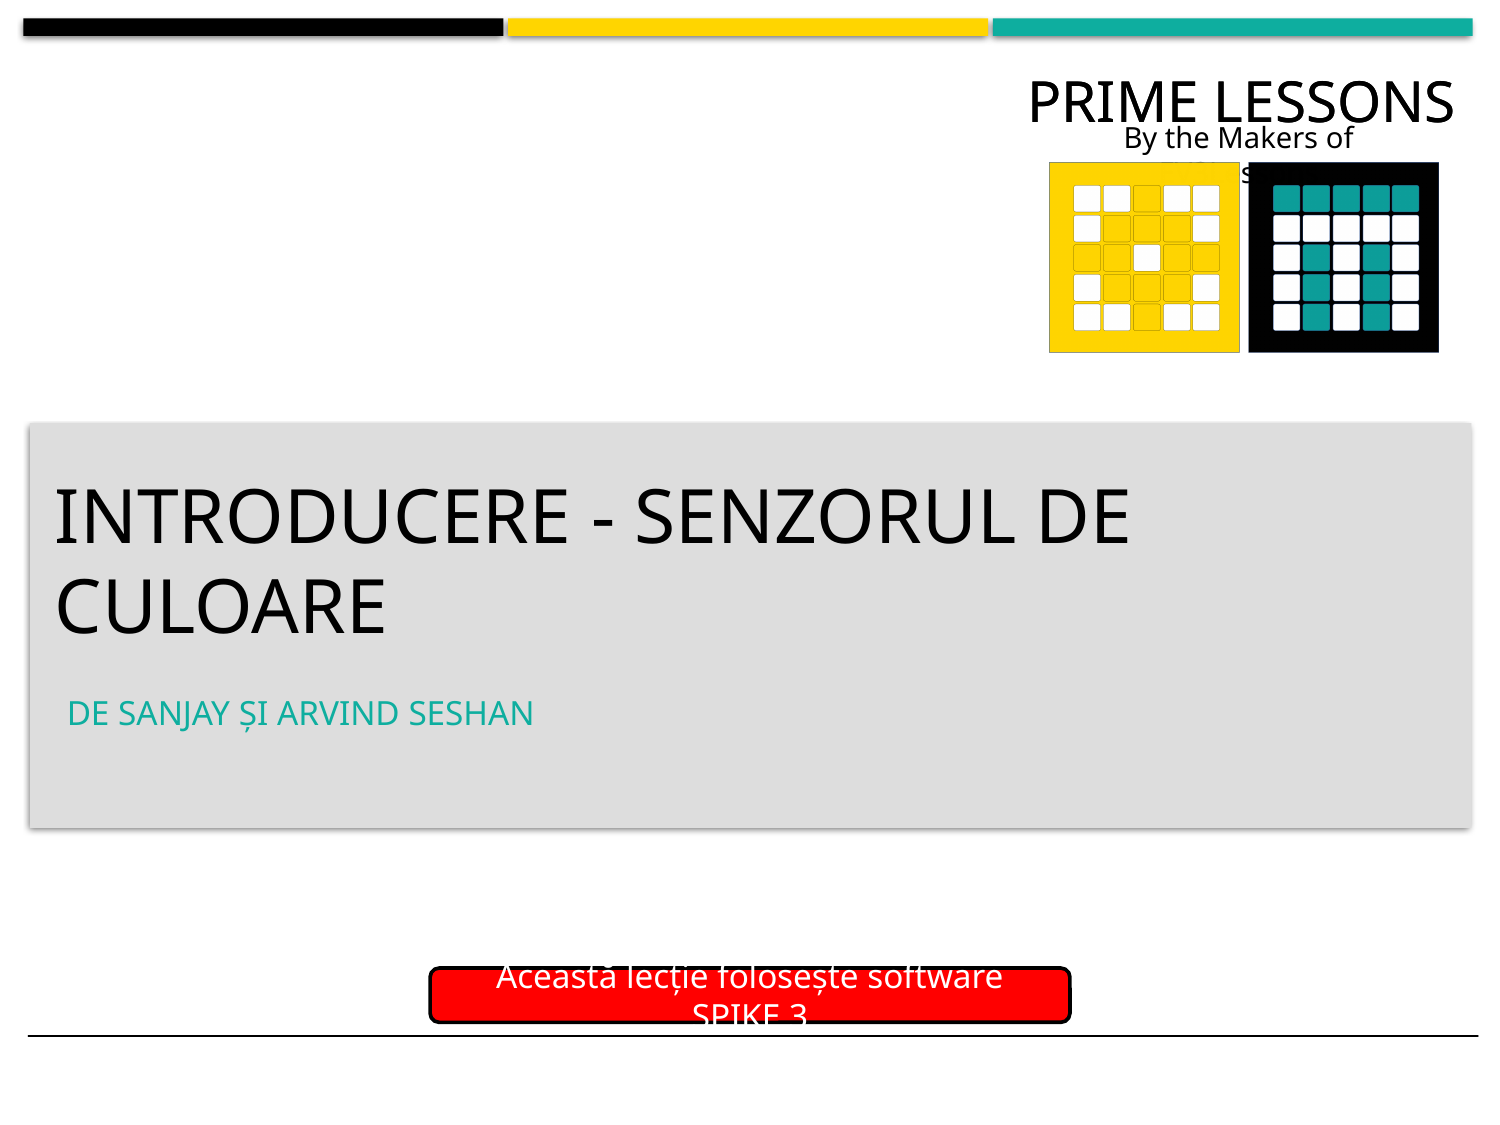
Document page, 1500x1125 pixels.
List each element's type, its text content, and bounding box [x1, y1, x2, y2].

picture [1248, 162, 1439, 353]
text_box Această lecție folosește software SPIKE 3 [428, 966, 1072, 1025]
title Introducere - senzorul de culoare [39, 409, 1439, 657]
picture [1049, 162, 1240, 353]
subtitle de SANJAY și ARVIND SESHAN [51, 685, 994, 782]
